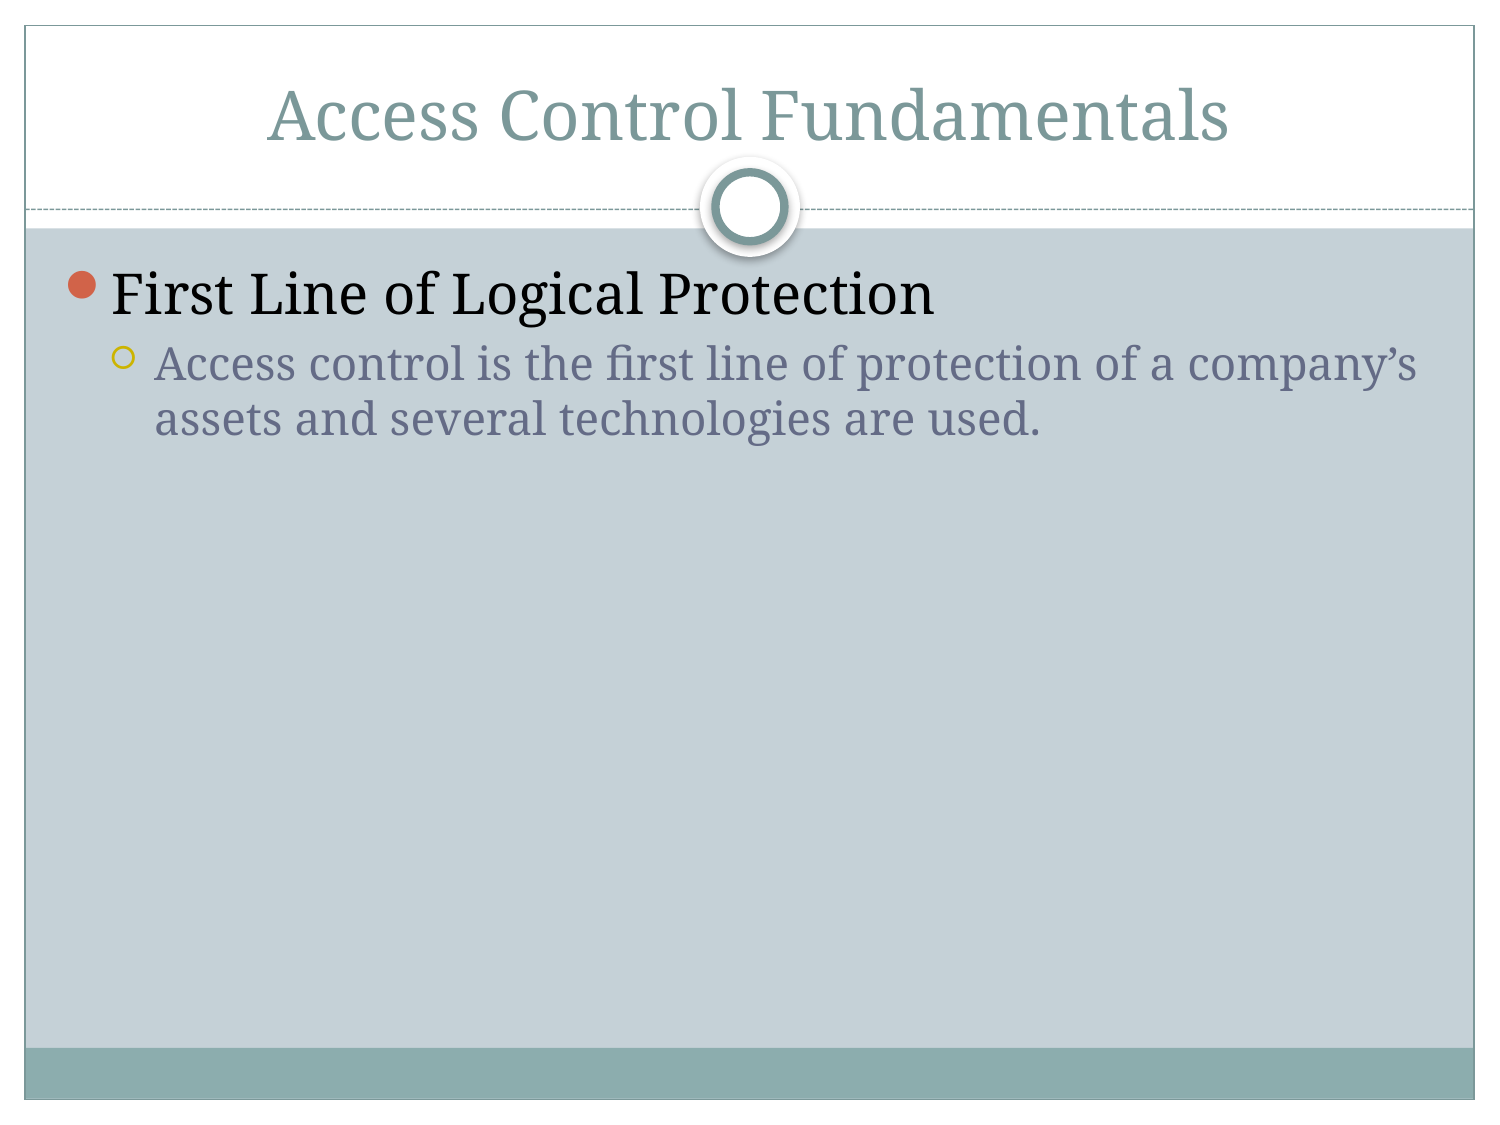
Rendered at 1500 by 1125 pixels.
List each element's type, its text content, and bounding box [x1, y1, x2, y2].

list First Line of Logical Protection Access control is the first line of protection of a company’s assets and several technologies are used. [49, 250, 1445, 1001]
title Access Control Fundamentals [49, 37, 1450, 162]
